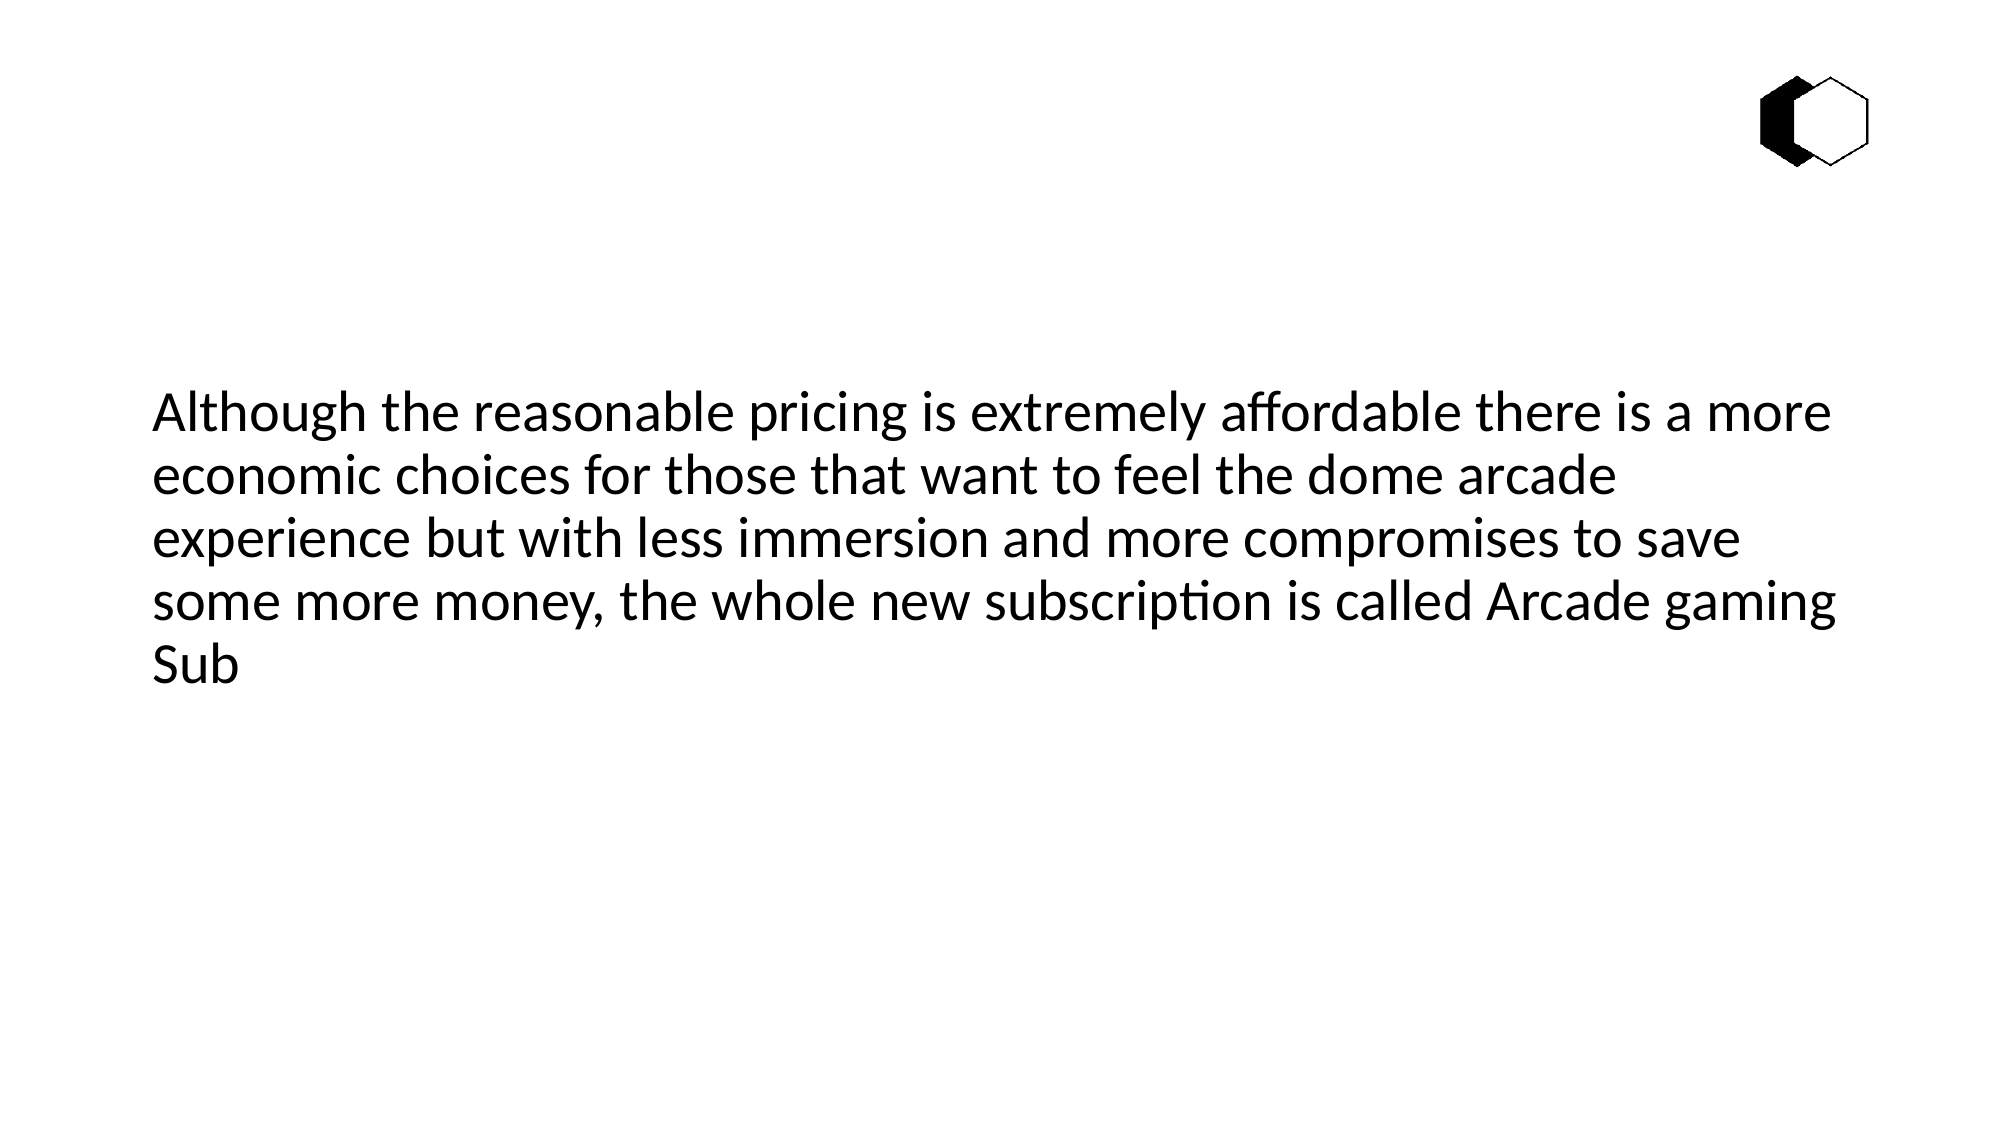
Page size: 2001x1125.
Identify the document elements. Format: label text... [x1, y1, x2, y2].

list Although the reasonable pricing is extremely affordable there is a more economic choices for those that want to feel the dome arcade experience but with less immersion and more compromises to save some more money, the whole new subscription is called Arcade gaming Sub [137, 373, 1863, 752]
picture [1647, 37, 1973, 221]
